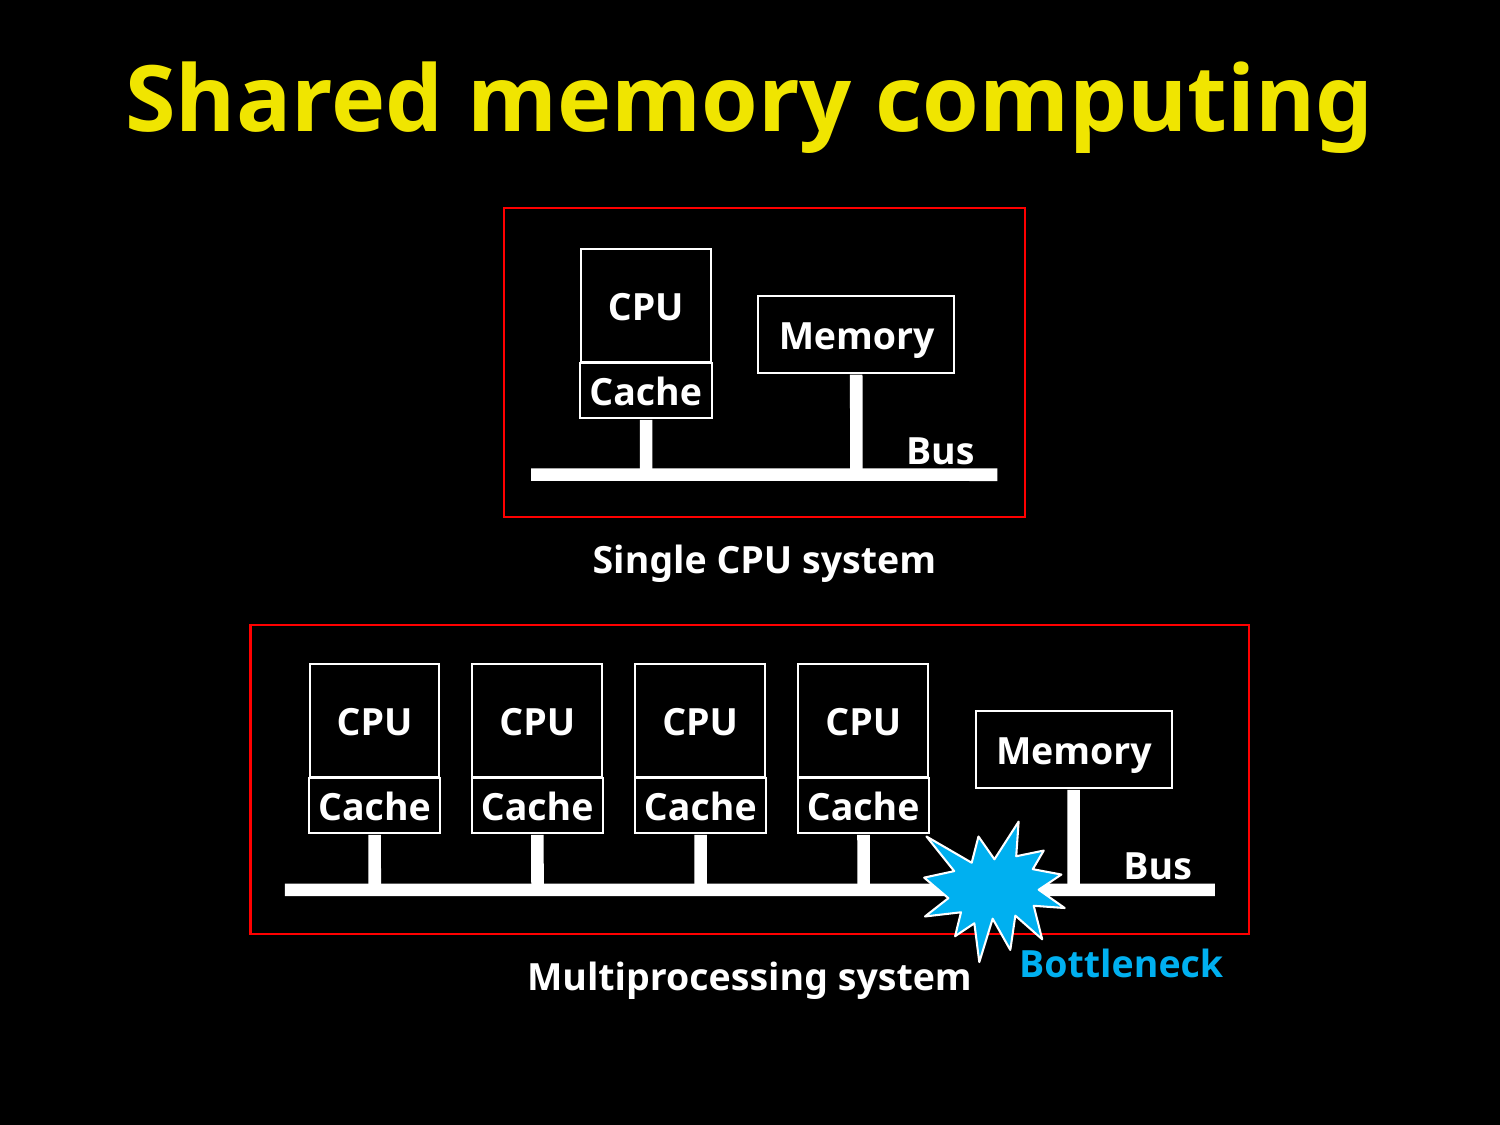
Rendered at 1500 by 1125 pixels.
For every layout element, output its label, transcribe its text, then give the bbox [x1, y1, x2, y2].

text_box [250, 624, 1250, 1006]
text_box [503, 207, 1026, 589]
title Shared memory computing [74, 0, 1426, 189]
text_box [923, 821, 1240, 994]
